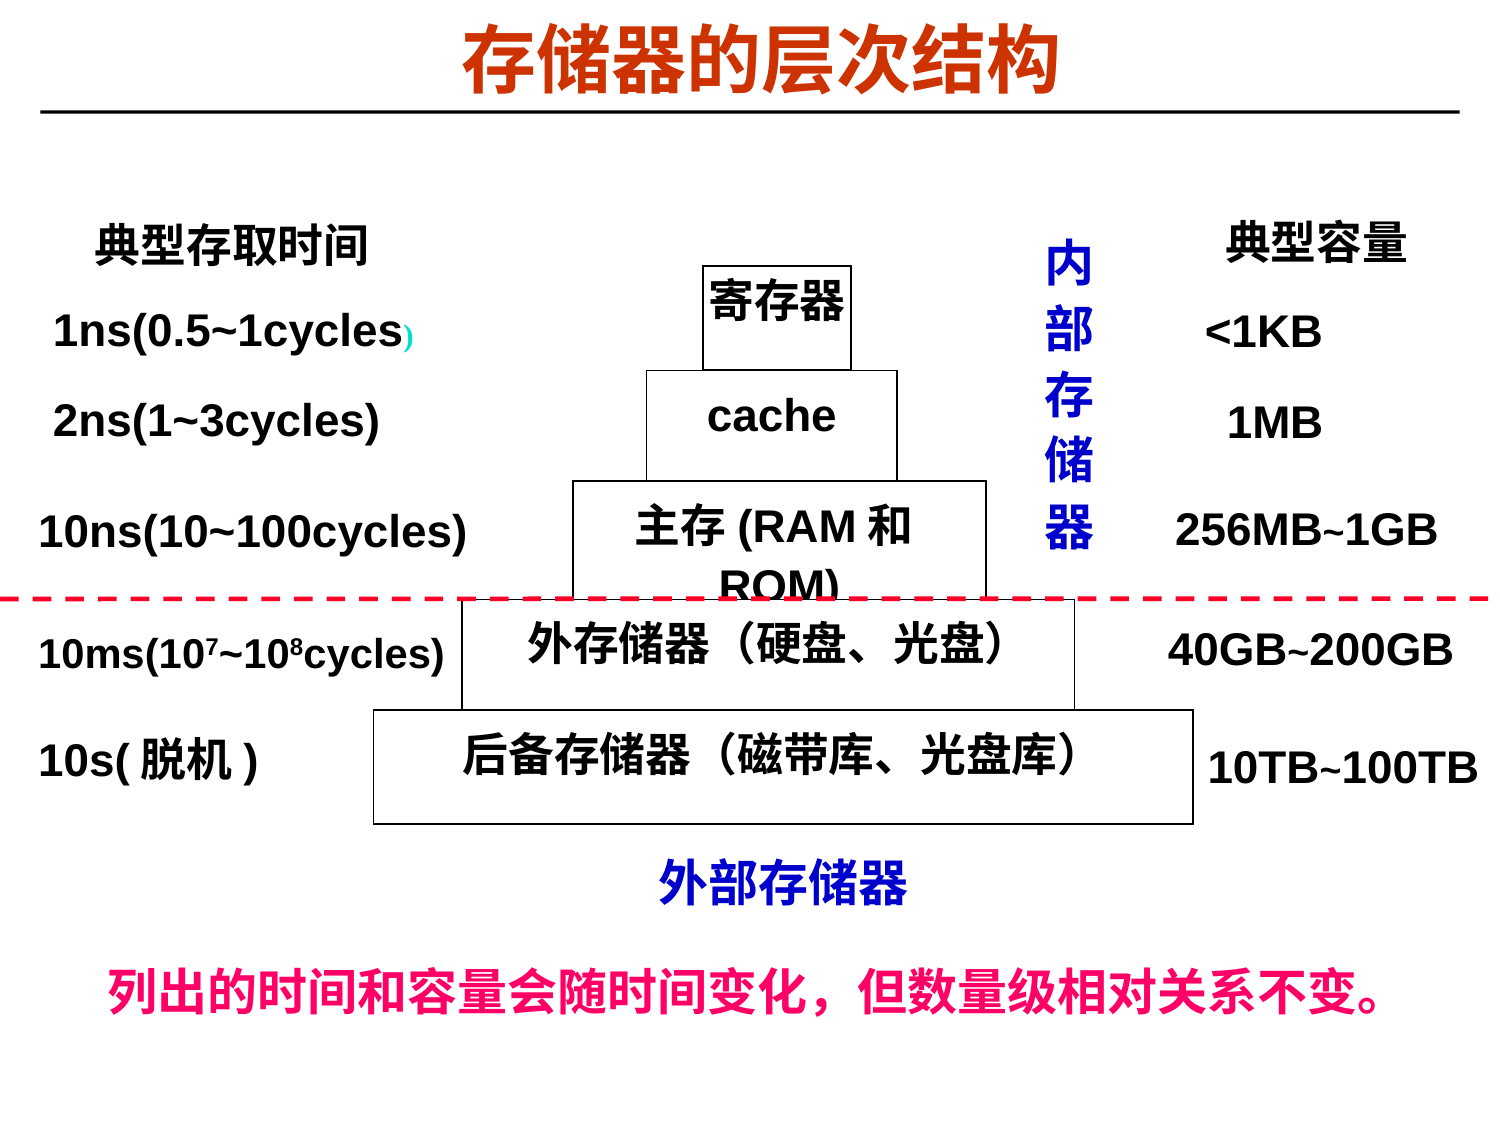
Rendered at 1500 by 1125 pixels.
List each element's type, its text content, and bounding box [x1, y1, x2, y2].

text_box 典型存取时间 [46, 211, 418, 295]
text_box 10s(脱机) [18, 724, 329, 832]
text_box 典型容量 [1184, 207, 1450, 315]
text_box 10ms(107~108cycles) [18, 621, 521, 729]
text_box 10TB~100TB [1207, 732, 1496, 840]
text_box 40GB~200GB [1148, 614, 1500, 722]
title 存储器的层次结构 [39, 17, 1484, 112]
text_box 内部存储器 [1015, 215, 1124, 570]
text_box 列出的时间和容量会随时间变化，但数量级相对关系不变。 [107, 960, 1452, 1021]
text_box <1KB [1185, 296, 1437, 404]
text_box 寄存器 [702, 265, 851, 371]
text_box 1MB [1207, 387, 1459, 494]
text_box 1ns(0.5~1cycles) [33, 295, 462, 385]
text_box 2ns(1~3cycles) [33, 385, 544, 493]
text_box 256MB~1GB [1156, 494, 1463, 602]
text_box cache [646, 370, 897, 481]
text_box 外部存储器 [609, 835, 957, 960]
text_box 主存(RAM和ROM) [572, 481, 987, 599]
text_box 10ns(10~100cycles) [19, 496, 499, 604]
text_box 后备存储器（磁带库、光盘库） [373, 710, 1193, 824]
text_box 外存储器（硬盘、光盘） [461, 599, 1075, 710]
